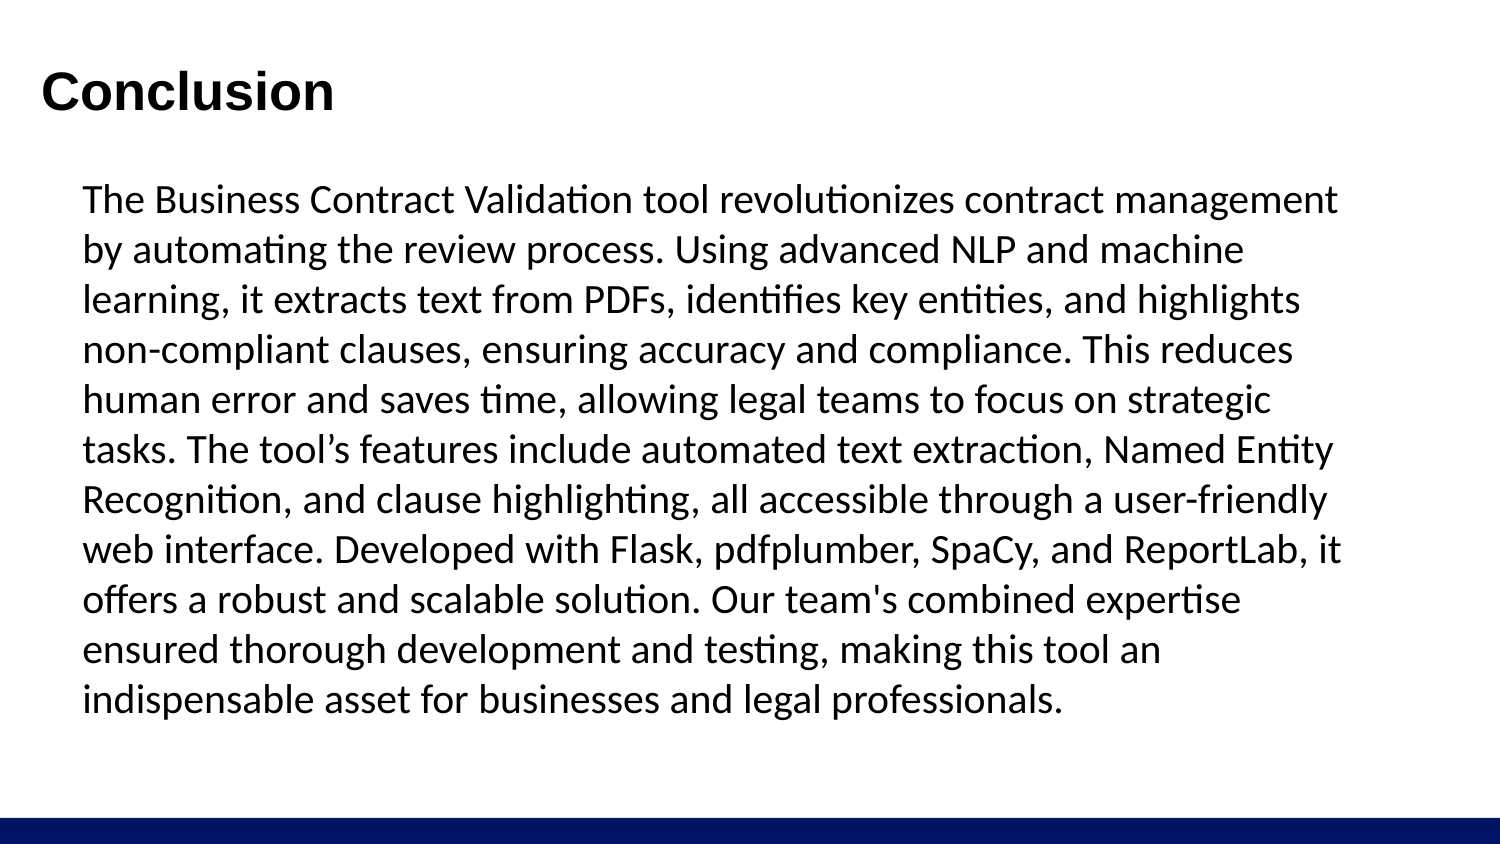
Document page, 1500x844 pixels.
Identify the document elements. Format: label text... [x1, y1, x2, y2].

text_box The Business Contract Validation tool revolutionizes contract management by automating the review process. Using advanced NLP and machine learning, it extracts text from PDFs, identifies key entities, and highlights non-compliant clauses, ensuring accuracy and compliance. This reduces human error and saves time, allowing legal teams to focus on strategic tasks. The tool’s features include automated text extraction, Named Entity Recognition, and clause highlighting, all accessible through a user-friendly web interface. Developed with Flask, pdfplumber, SpaCy, and ReportLab, it offers a robust and scalable solution. Our team's combined expertise ensured thorough development and testing, making this tool an indispensable asset for businesses and legal professionals. [67, 164, 1389, 757]
picture [0, 817, 1500, 844]
title Conclusion [29, 37, 903, 198]
